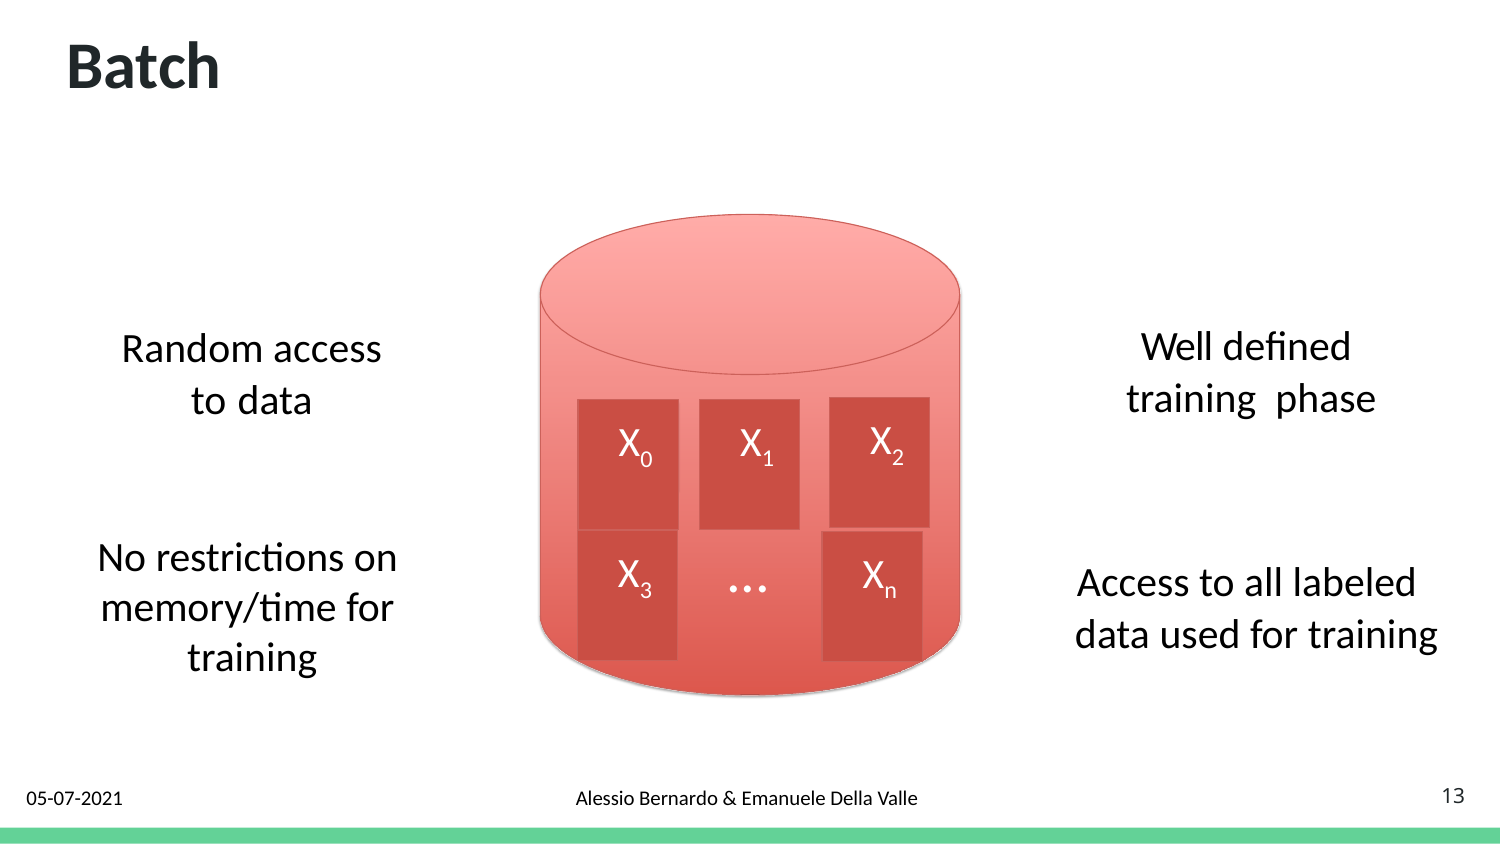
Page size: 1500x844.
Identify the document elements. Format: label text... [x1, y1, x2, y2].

text_box No restrictions on memory/time for training [92, 528, 412, 681]
text_box 05-07-2021 [11, 777, 138, 817]
text_box Random access to data [118, 318, 385, 424]
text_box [535, 212, 965, 702]
text_box Alessio Bernardo & Emanuele Della Valle [561, 777, 939, 817]
text_box Batch [51, 7, 1449, 101]
text_box Access to all labeled data used for training [1058, 552, 1443, 657]
slide_number 13 [1389, 764, 1480, 830]
text_box Well defined training phase [1115, 316, 1386, 421]
